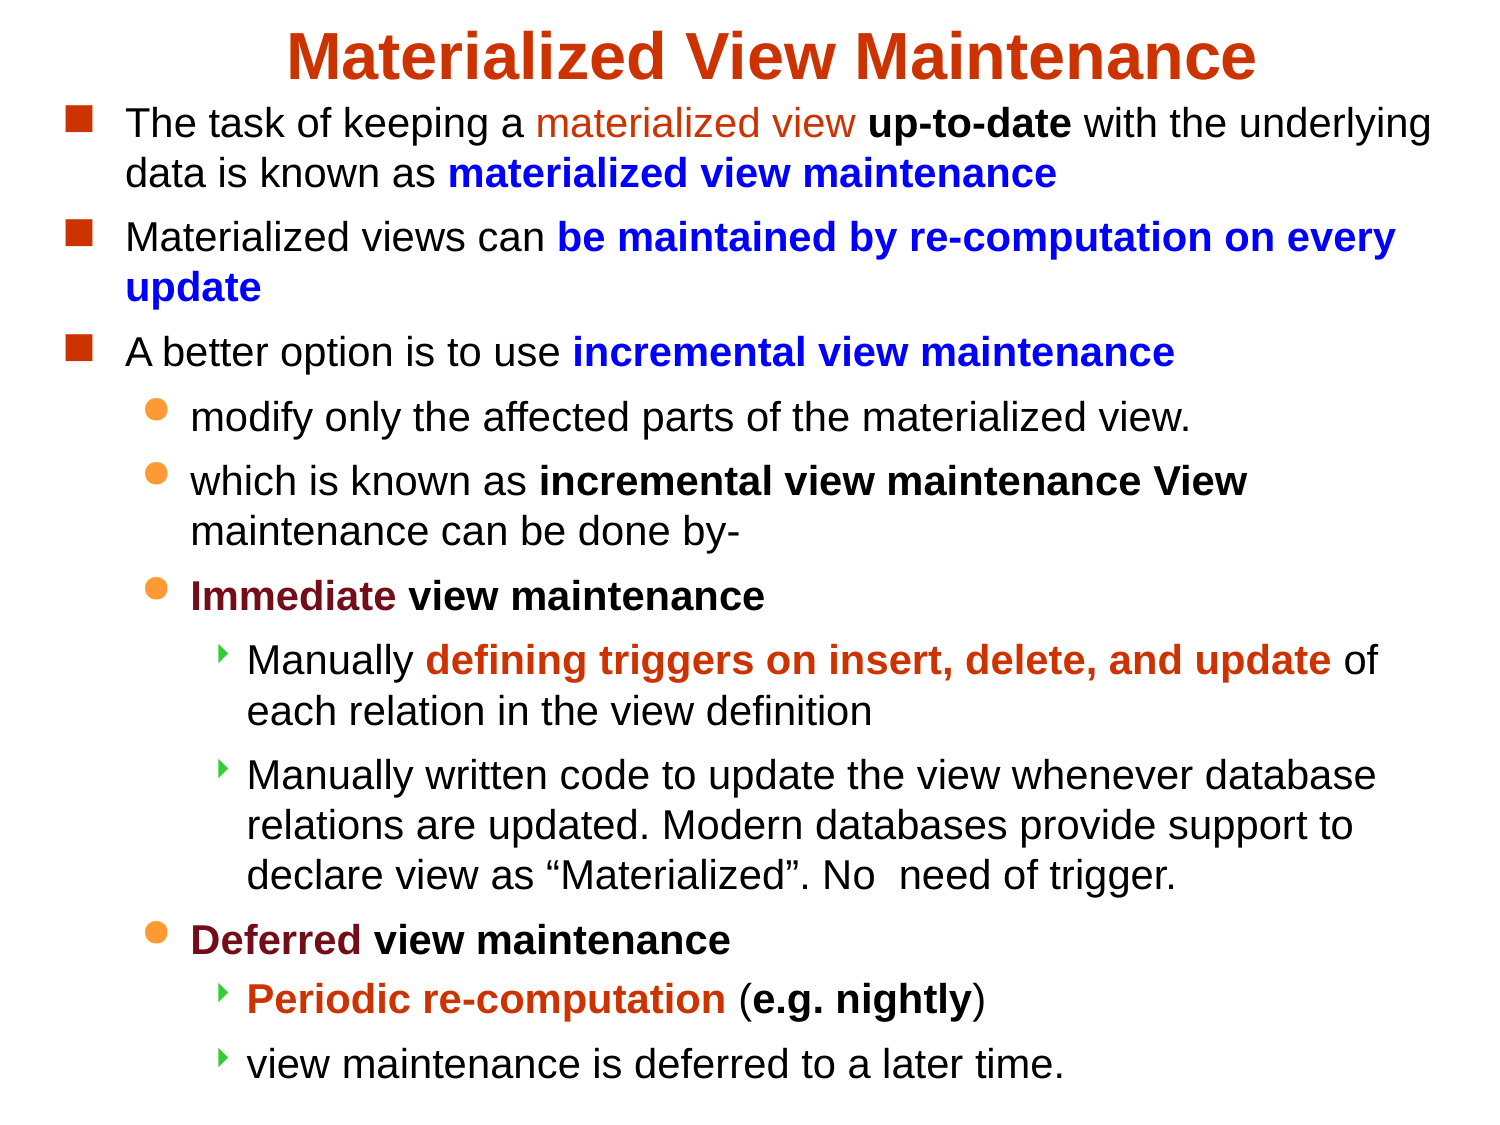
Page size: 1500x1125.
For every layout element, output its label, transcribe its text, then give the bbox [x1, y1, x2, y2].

title Materialized View Maintenance [109, 0, 1436, 87]
list The task of keeping a materialized view up-to-date with the underlying data is known as materialized view maintenance Materialized views can be maintained by re-computation on every update A better option is to use incremental view maintenance modify only the affected parts of the materialized view. which is known as incremental view maintenance View maintenance can be done by- Immediate view maintenance Manually defining triggers on insert, delete, and update of each relation in the view definition Manually written code to update the view whenever database relations are updated. Modern databases provide support to declare view as “Materialized”. No need of trigger. Deferred view maintenance Periodic re-computation (e.g. nightly) view maintenance is deferred to a later time. [53, 87, 1492, 1104]
